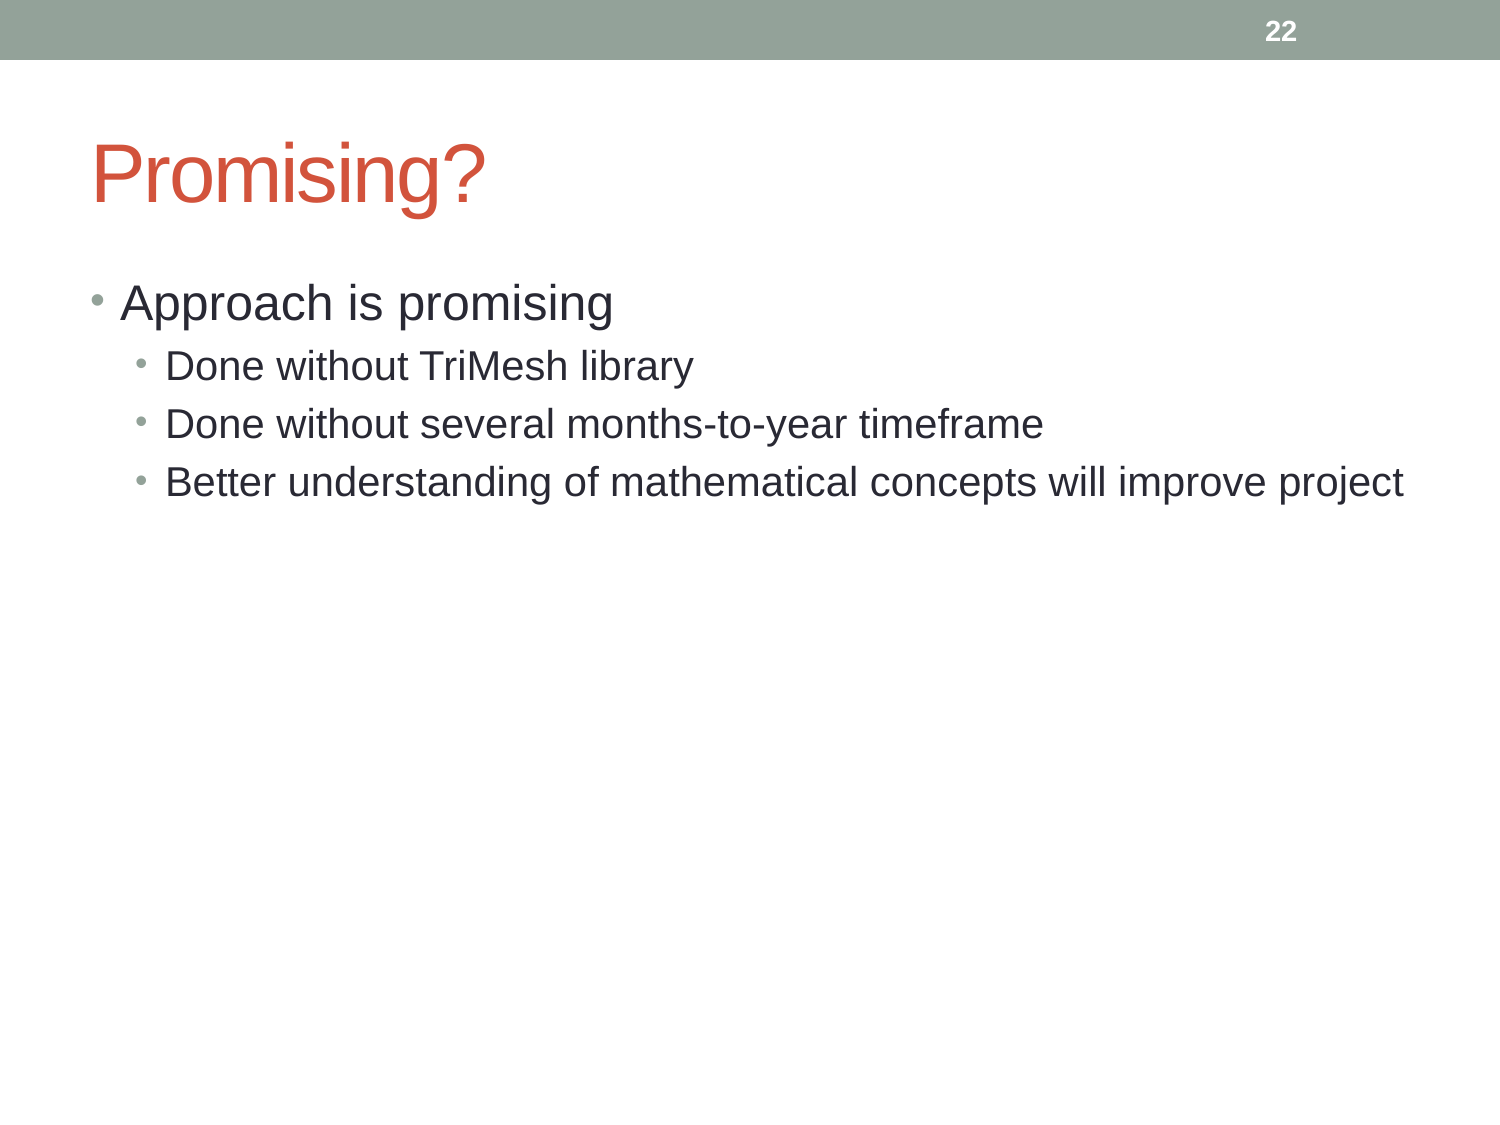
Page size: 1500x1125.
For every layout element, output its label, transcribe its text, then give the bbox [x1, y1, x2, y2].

slide_number 22 [1250, 3, 1425, 57]
title Promising? [75, 87, 1425, 250]
list Approach is promising Done without TriMesh library Done without several months-to-year timeframe Better understanding of mathematical concepts will improve project [75, 262, 1425, 1063]
